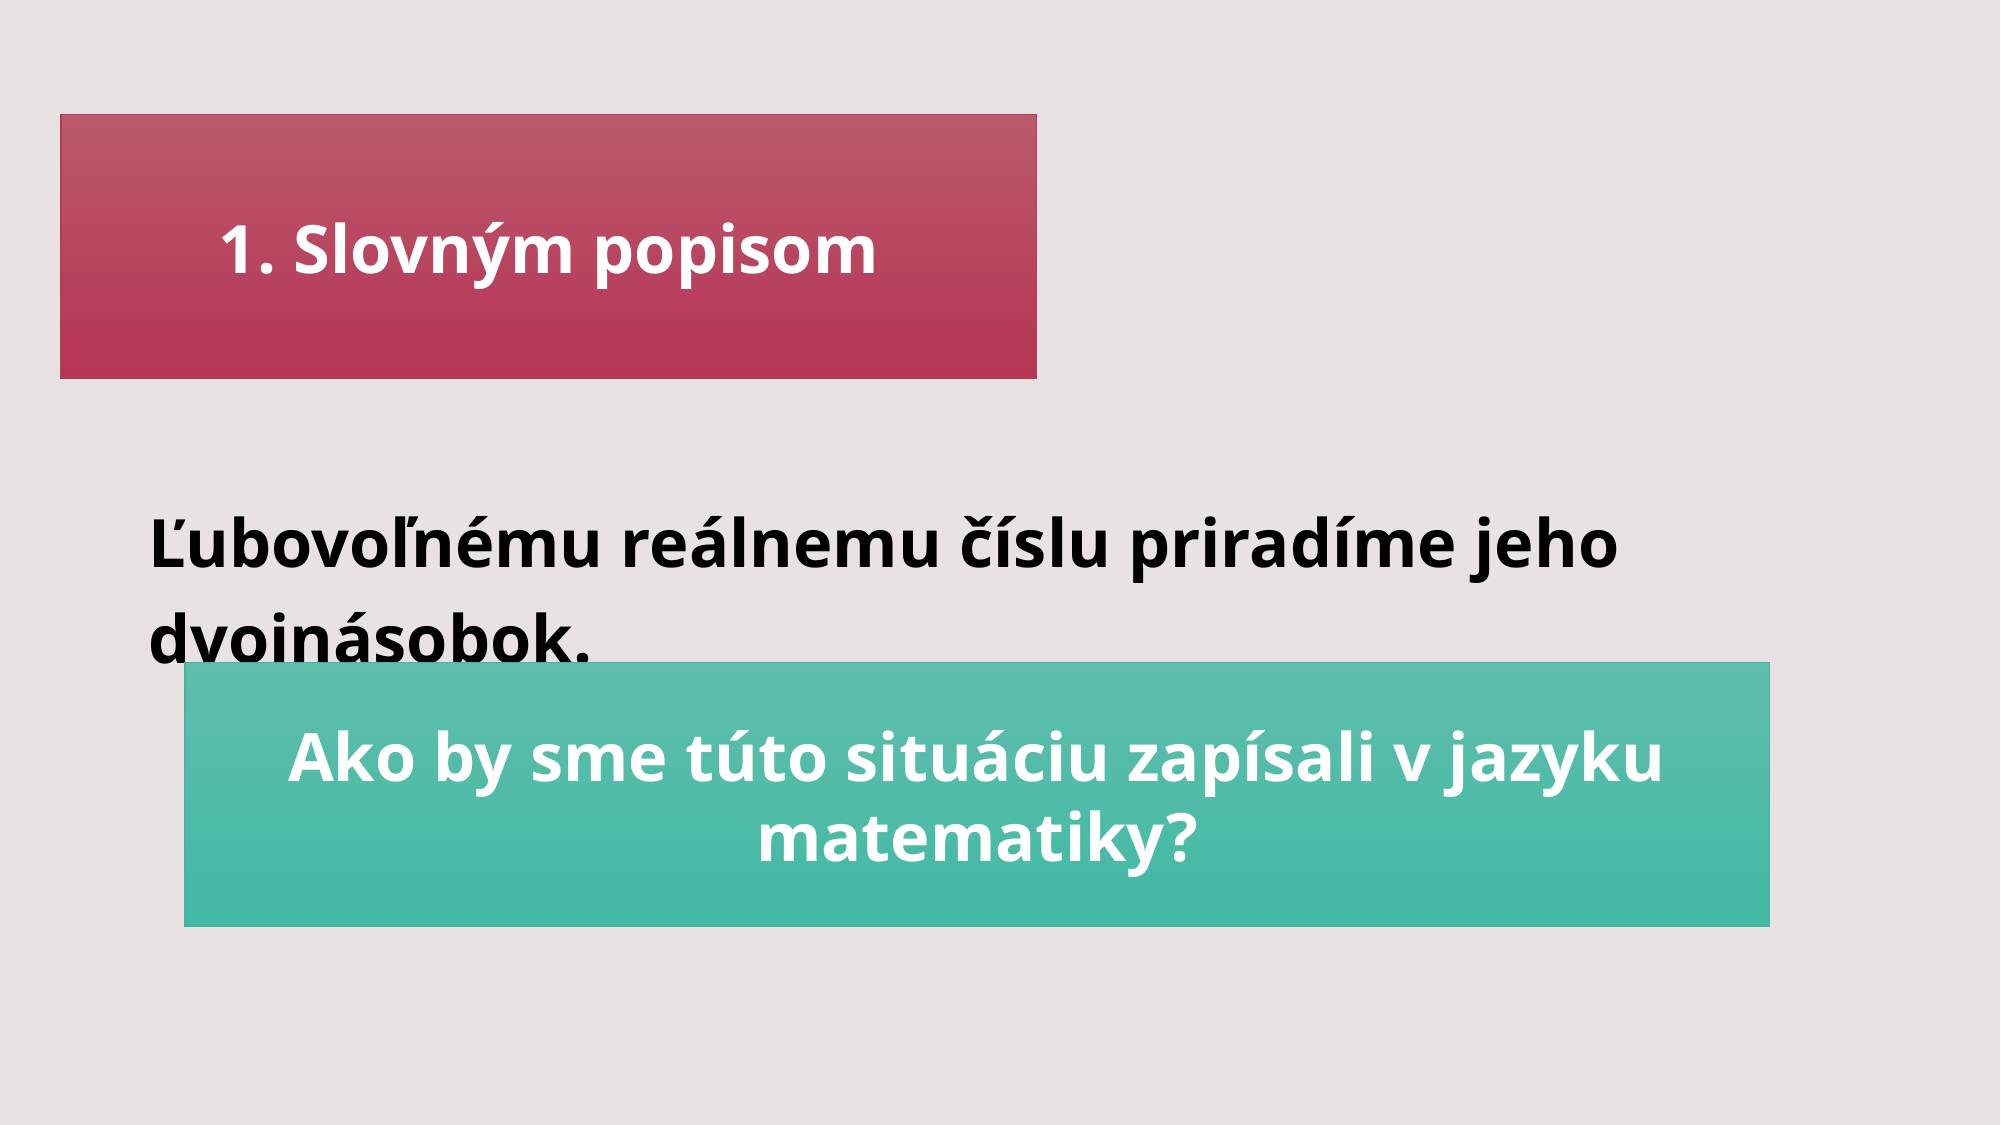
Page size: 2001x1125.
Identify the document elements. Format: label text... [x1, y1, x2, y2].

list Ľubovoľnému reálnemu číslu priradíme jeho dvojnásobok. [133, 477, 1867, 879]
text_box Ako by sme túto situáciu zapísali v jazyku matematiky? [184, 662, 1770, 927]
text_box 1. Slovným popisom [60, 114, 1037, 379]
